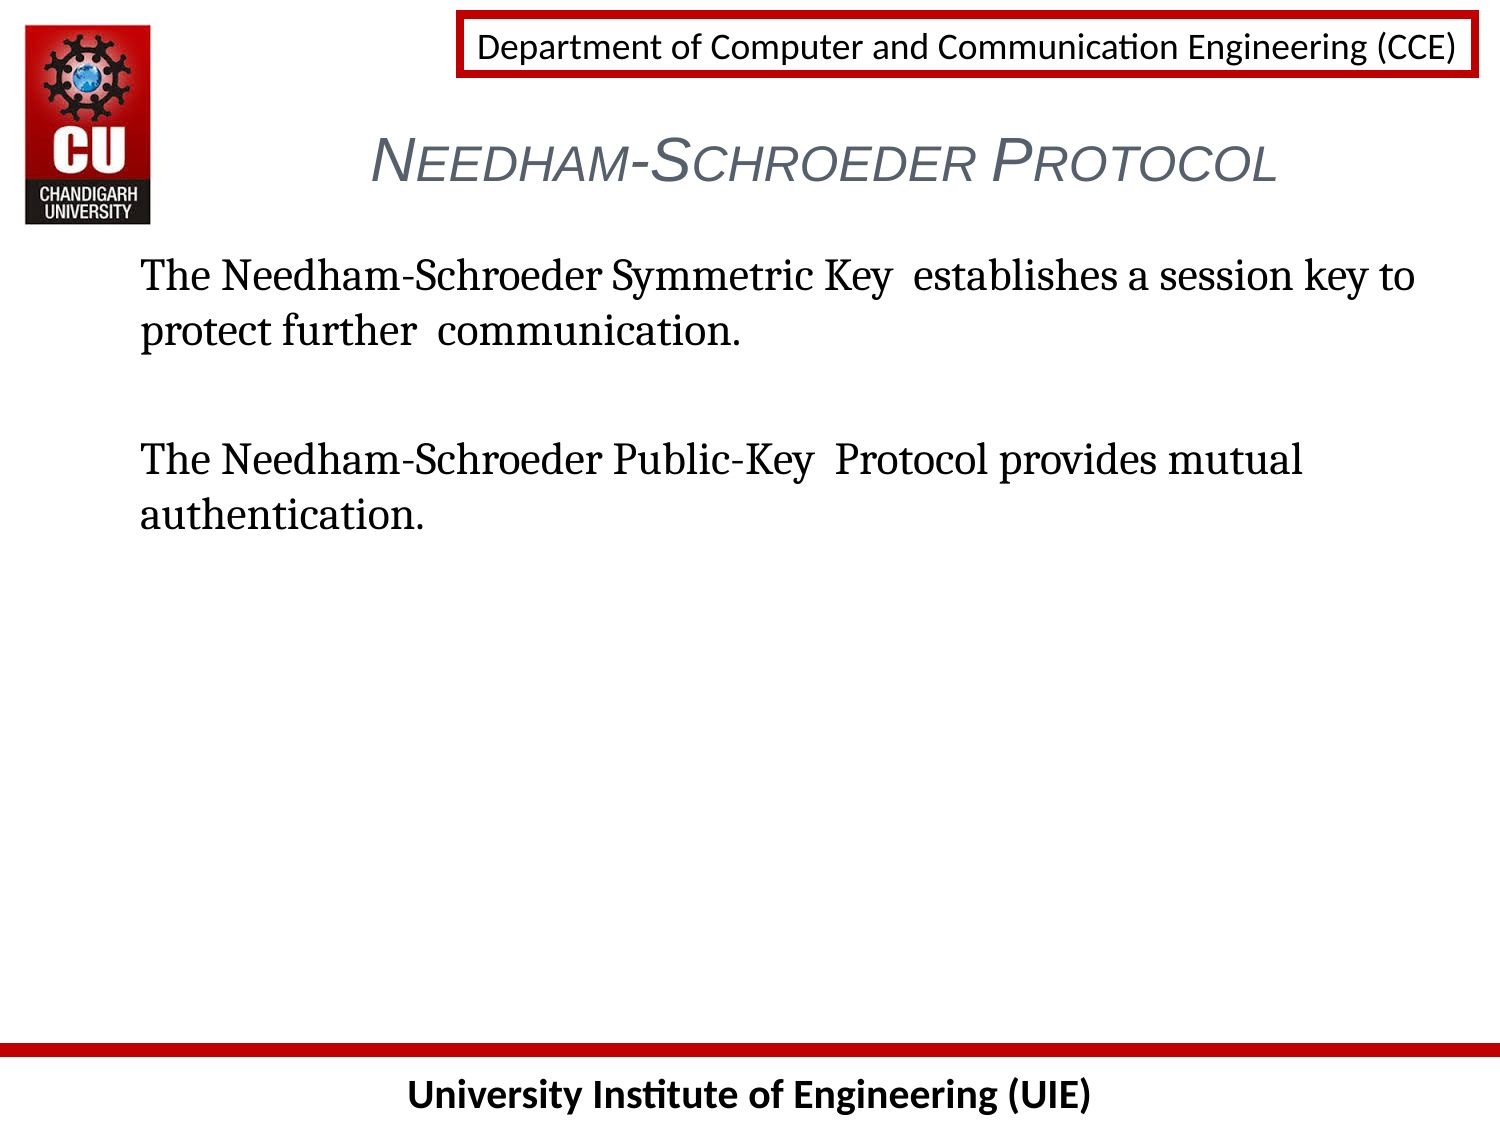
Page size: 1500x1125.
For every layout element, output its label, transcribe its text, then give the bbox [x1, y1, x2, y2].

list NEEDHAM-SCHROEDER PROTOCOL [174, 99, 1475, 213]
picture [24, 24, 151, 225]
list The Needham-Schroeder Symmetric Key establishes a session key to protect further communication. The Needham-Schroeder Public-Key Protocol provides mutual authentication. [125, 237, 1475, 1025]
